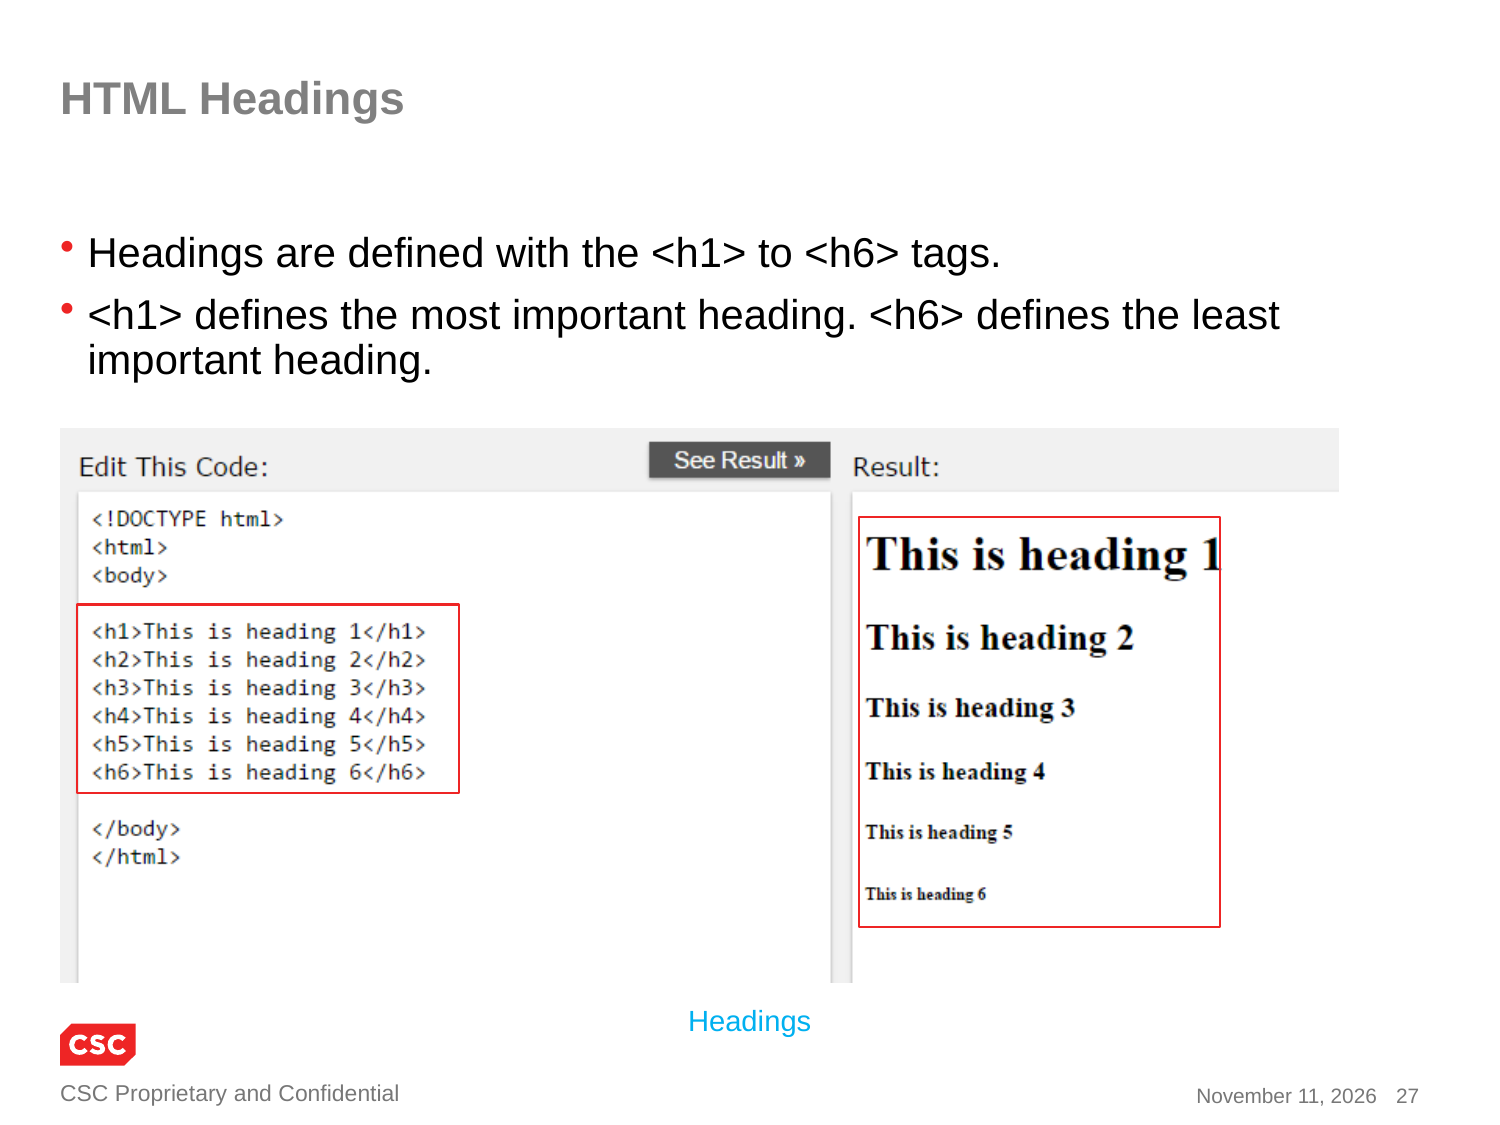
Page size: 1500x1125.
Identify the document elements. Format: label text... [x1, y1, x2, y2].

title HTML Headings [60, 74, 1440, 204]
text_box Headings [673, 995, 827, 1045]
list Headings are defined with the <h1> to <h6> tags. <h1> defines the most important heading. <h6> defines the least important heading. [60, 231, 1440, 493]
picture [59, 428, 1339, 984]
